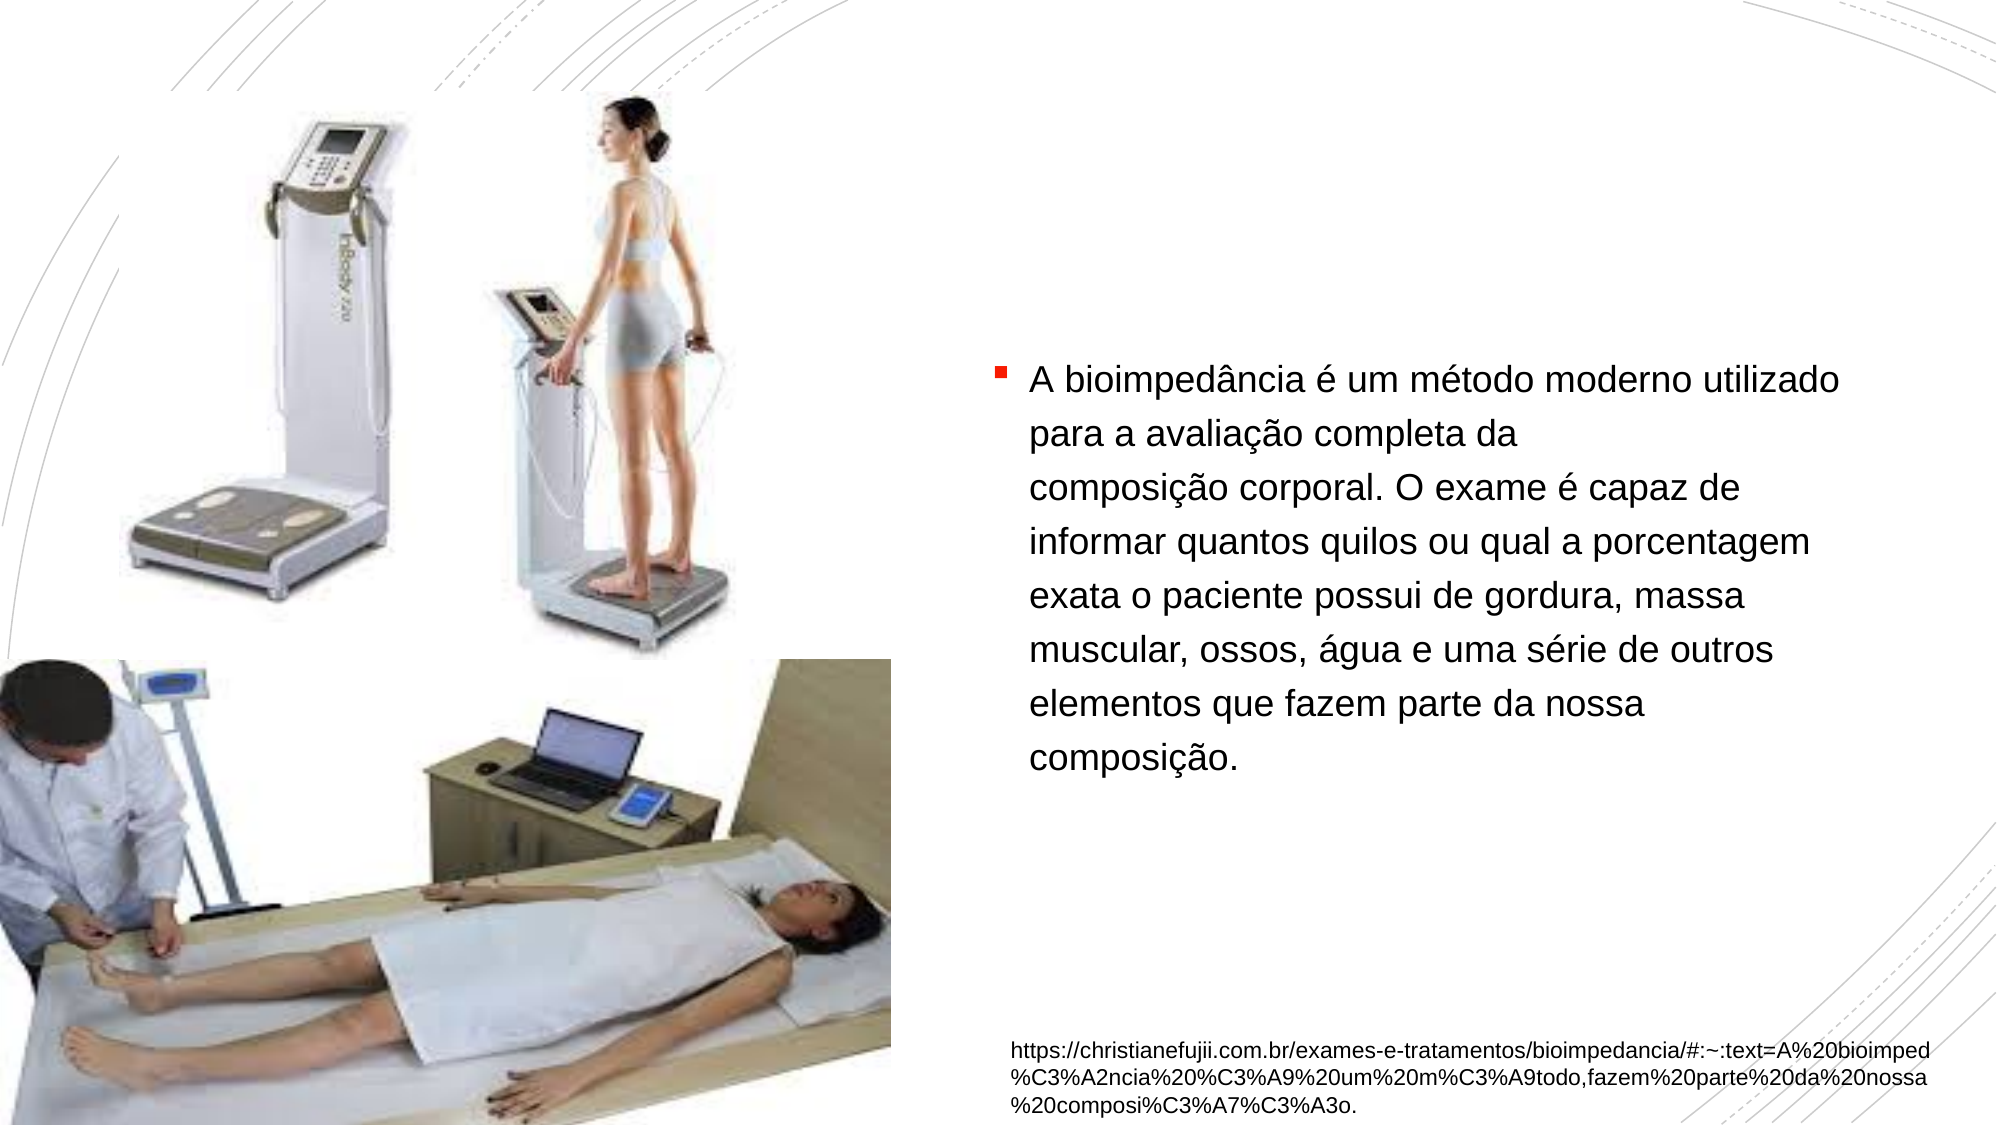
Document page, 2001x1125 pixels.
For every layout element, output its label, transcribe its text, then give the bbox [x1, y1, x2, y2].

list A bioimpedância é um método moderno utilizado para a avaliação completa da composição corporal. O exame é capaz de informar quantos quilos ou qual a porcentagem exata o paciente possui de gordura, massa muscular, ossos, água e uma série de outros elementos que fazem parte da nossa composição. [976, 131, 1868, 993]
picture [0, 91, 892, 1125]
text_box https://christianefujii.com.br/exames-e-tratamentos/bioimpedancia/#:~:text=A%20bioimped%C3%A2ncia%20%C3%A9%20um%20m%C3%A9todo,fazem%20parte%20da%20nossa%20composi%C3%A7%C3%A3o. [995, 1028, 2000, 1125]
